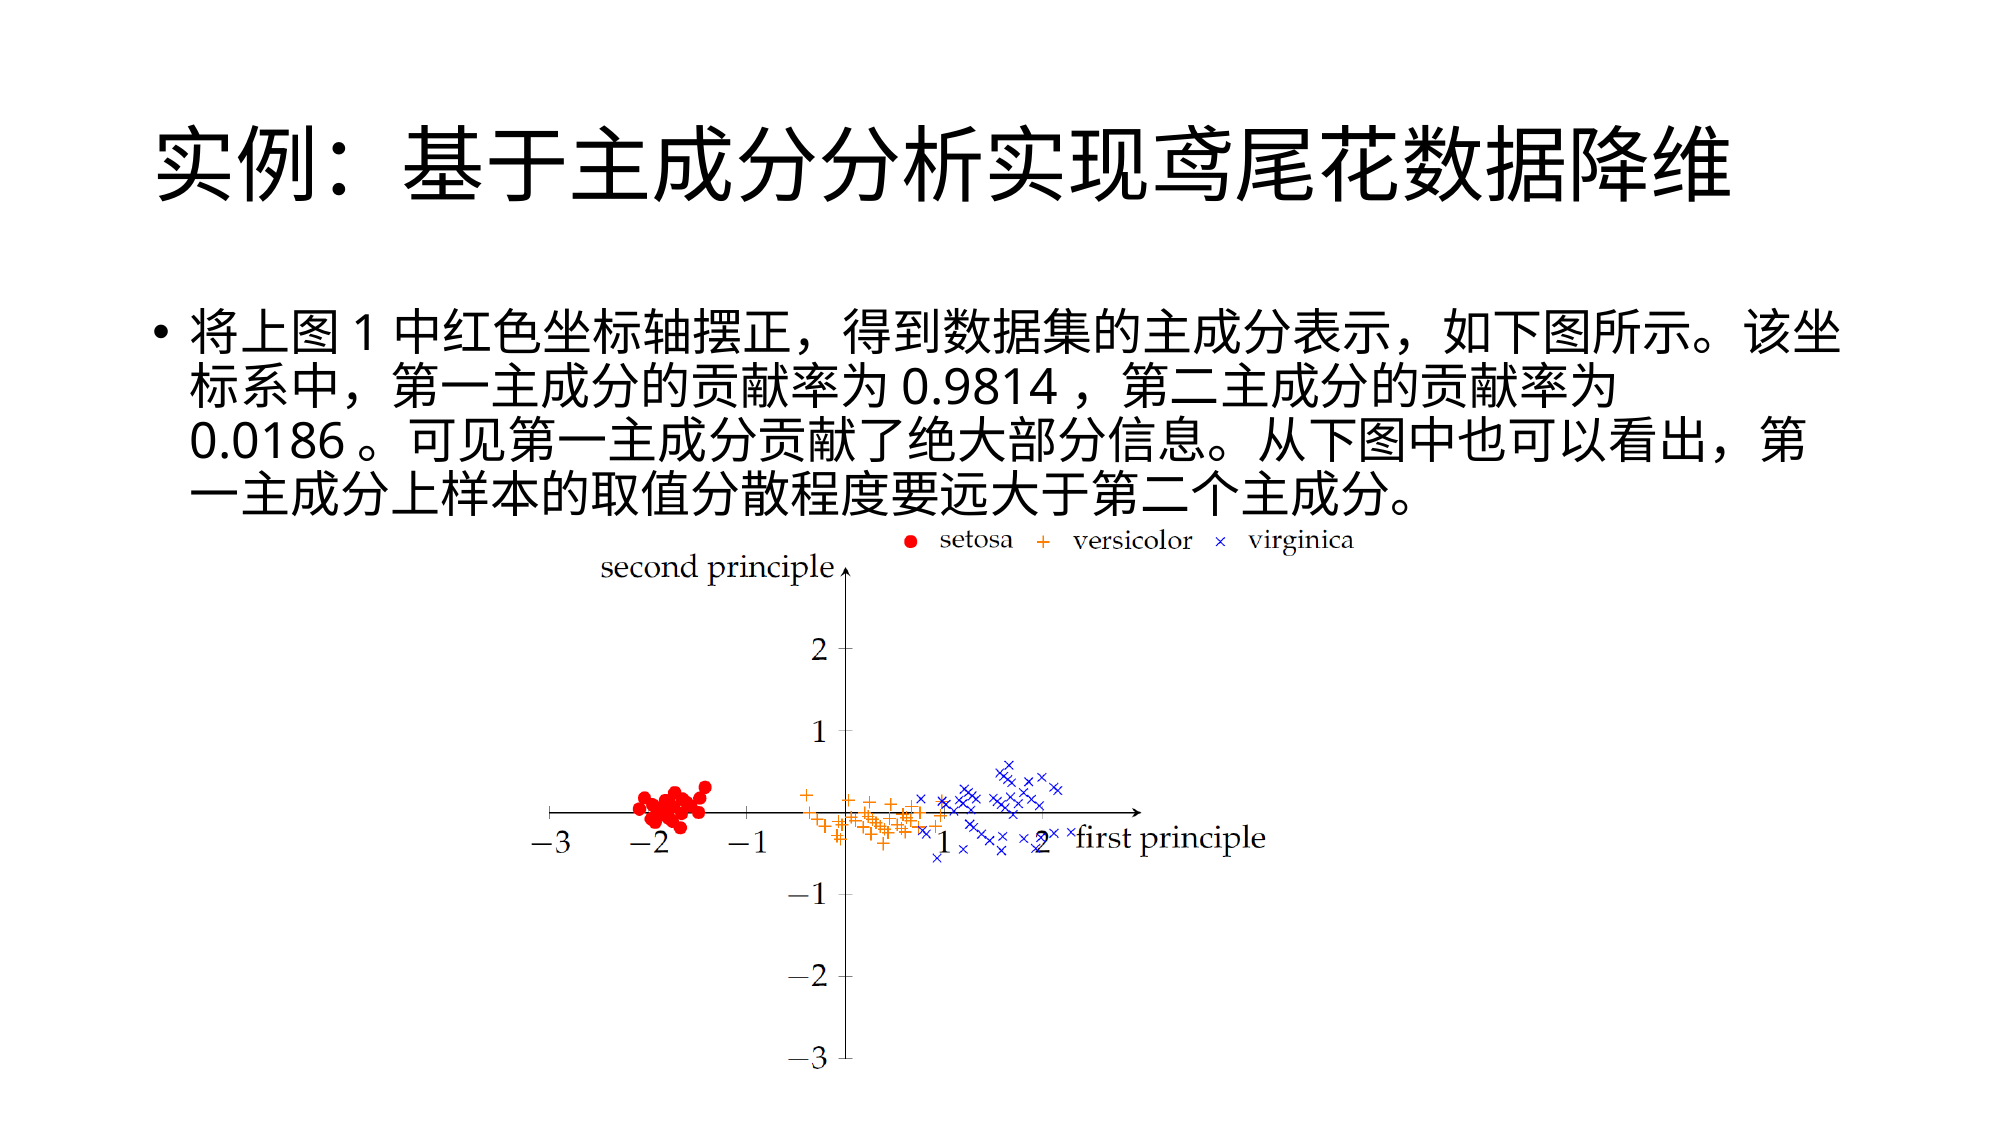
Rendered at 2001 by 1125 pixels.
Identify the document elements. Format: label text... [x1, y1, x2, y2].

title 实例：基于主成分分析实现鸢尾花数据降维 [137, 59, 1863, 278]
list 将上图1中红色坐标轴摆正，得到数据集的主成分表示，如下图所示。该坐标系中，第一主成分的贡献率为0.9814，第二主成分的贡献率为0.0186。可见第一主成分贡献了绝大部分信息。从下图中也可以看出，第一主成分上样本的取值分散程度要远大于第二个主成分。 [137, 299, 1863, 1014]
picture [522, 526, 1359, 1077]
